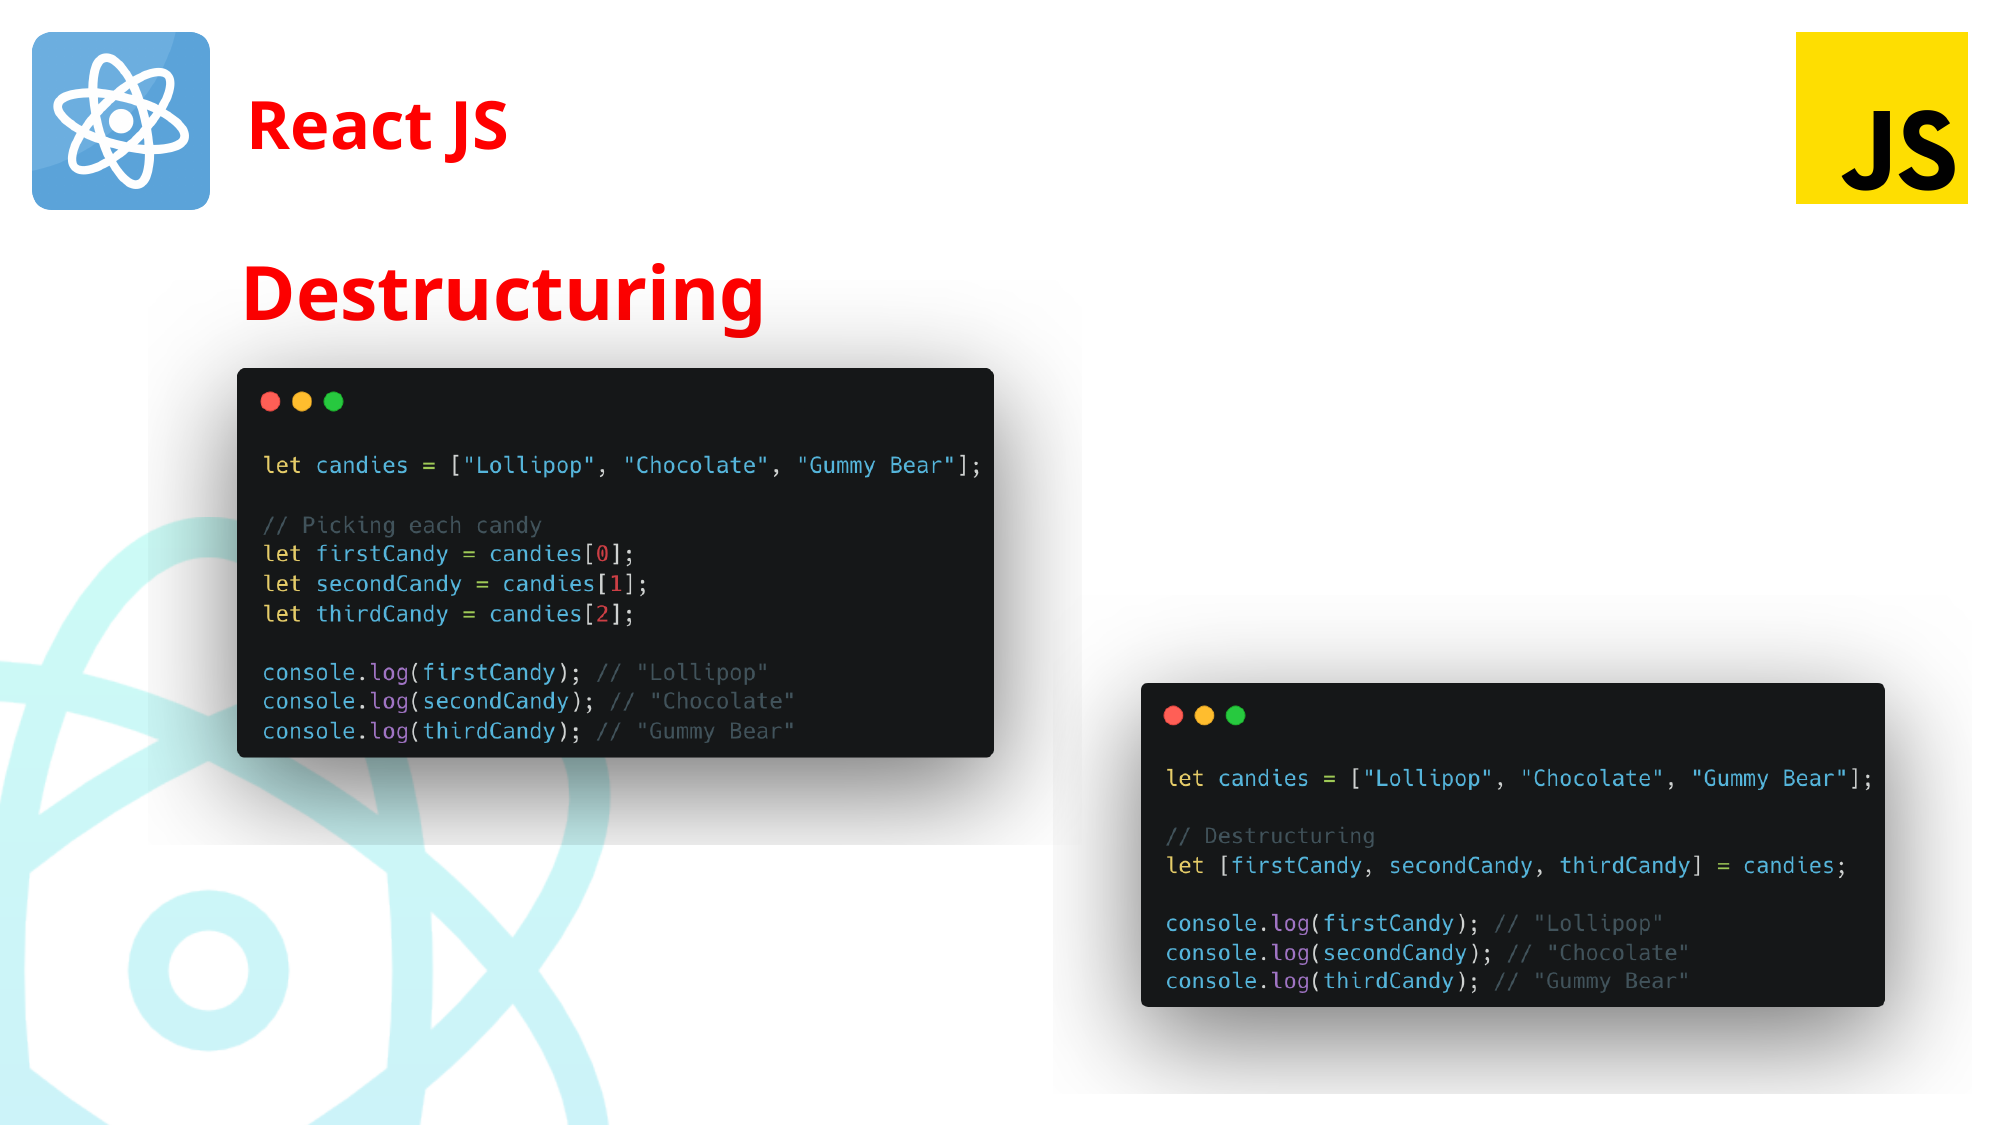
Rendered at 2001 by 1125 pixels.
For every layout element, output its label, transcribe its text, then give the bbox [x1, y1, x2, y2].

picture [1796, 32, 1968, 204]
picture [147, 279, 1973, 1095]
picture [32, 32, 210, 210]
title Destructuring [225, 248, 1771, 389]
